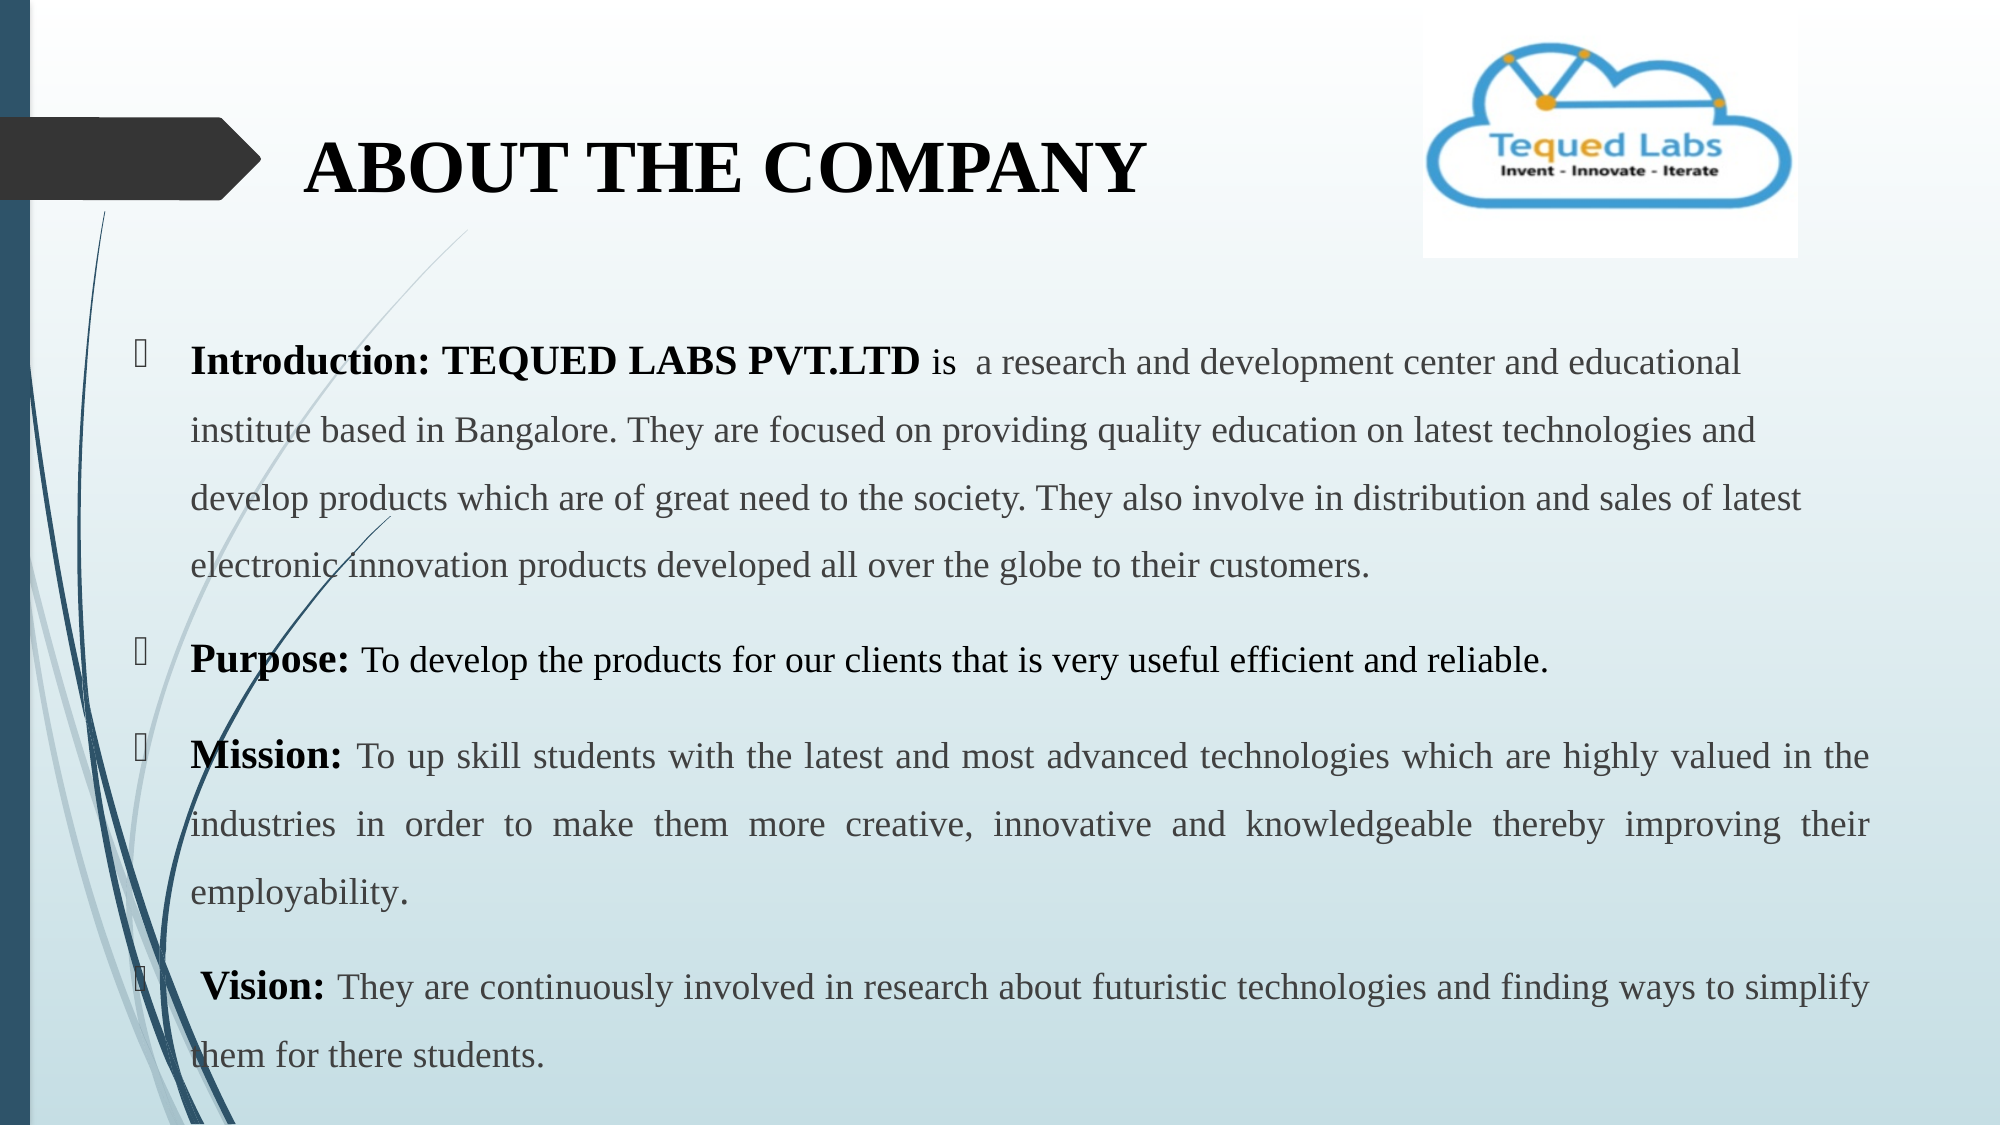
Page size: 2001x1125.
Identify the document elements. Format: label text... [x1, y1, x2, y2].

title ABOUT THE COMPANY [250, 110, 1418, 247]
picture [1423, 0, 1799, 258]
list Introduction: TEQUED LABS PVT.LTD is a research and development center and educational institute based in Bangalore. They are focused on providing quality education on latest technologies and develop products which are of great need to the society. They also involve in distribution and sales of latest electronic innovation products developed all over the globe to their customers. Purpose: To develop the products for our clients that is very useful efficient and reliable. Mission: To up skill students with the latest and most advanced technologies which are highly valued in the industries in order to make them more creative, innovative and knowledgeable thereby improving their employability. Vision: They are continuously involved in research about futuristic technologies and finding ways to simplify them for there students. [119, 299, 1888, 1105]
